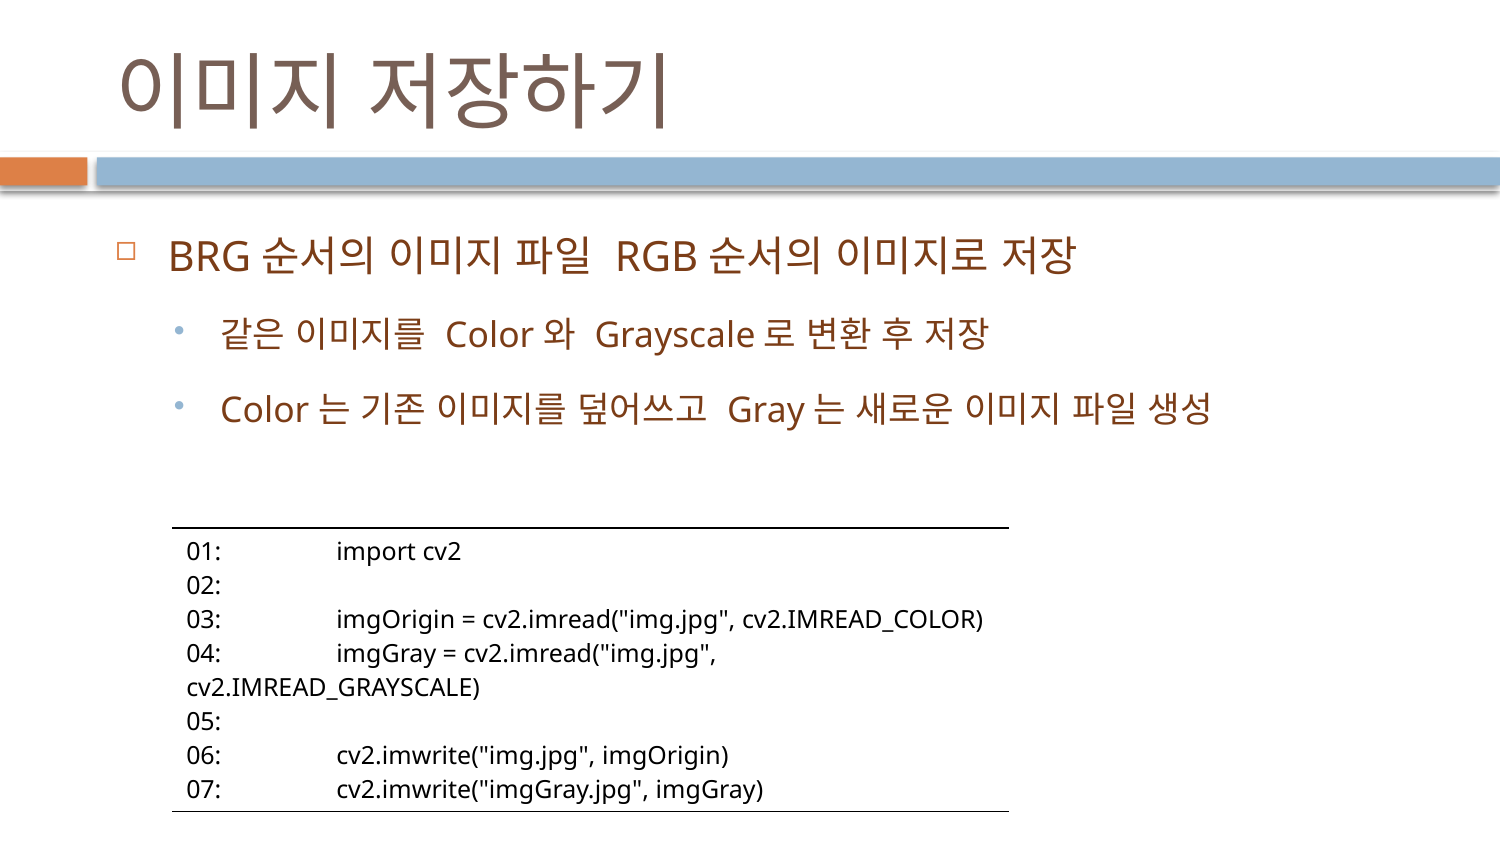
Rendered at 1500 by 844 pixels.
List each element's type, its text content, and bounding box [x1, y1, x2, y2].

table_header 01: import cv2 02: 03: imgOrigin = cv2.imread("img.jpg", cv2.IMREAD_COLOR) 04: imgGray = cv2.imread("img.jpg", cv2.IMREAD_GRAYSCALE) 05: 06: cv2.imwrite("img.jpg", imgOrigin) 07: cv2.imwrite("imgGray.jpg", imgGray) [172, 529, 1009, 811]
title 이미지 저장하기 [100, 28, 1438, 150]
list BRG순서의 이미지 파일 RGB순서의 이미지로 저장 같은 이미지를 Color와 Grayscale로 변환 후 저장 Color는 기존 이미지를 덮어쓰고 Gray는 새로운 이미지 파일 생성 [100, 196, 1438, 750]
